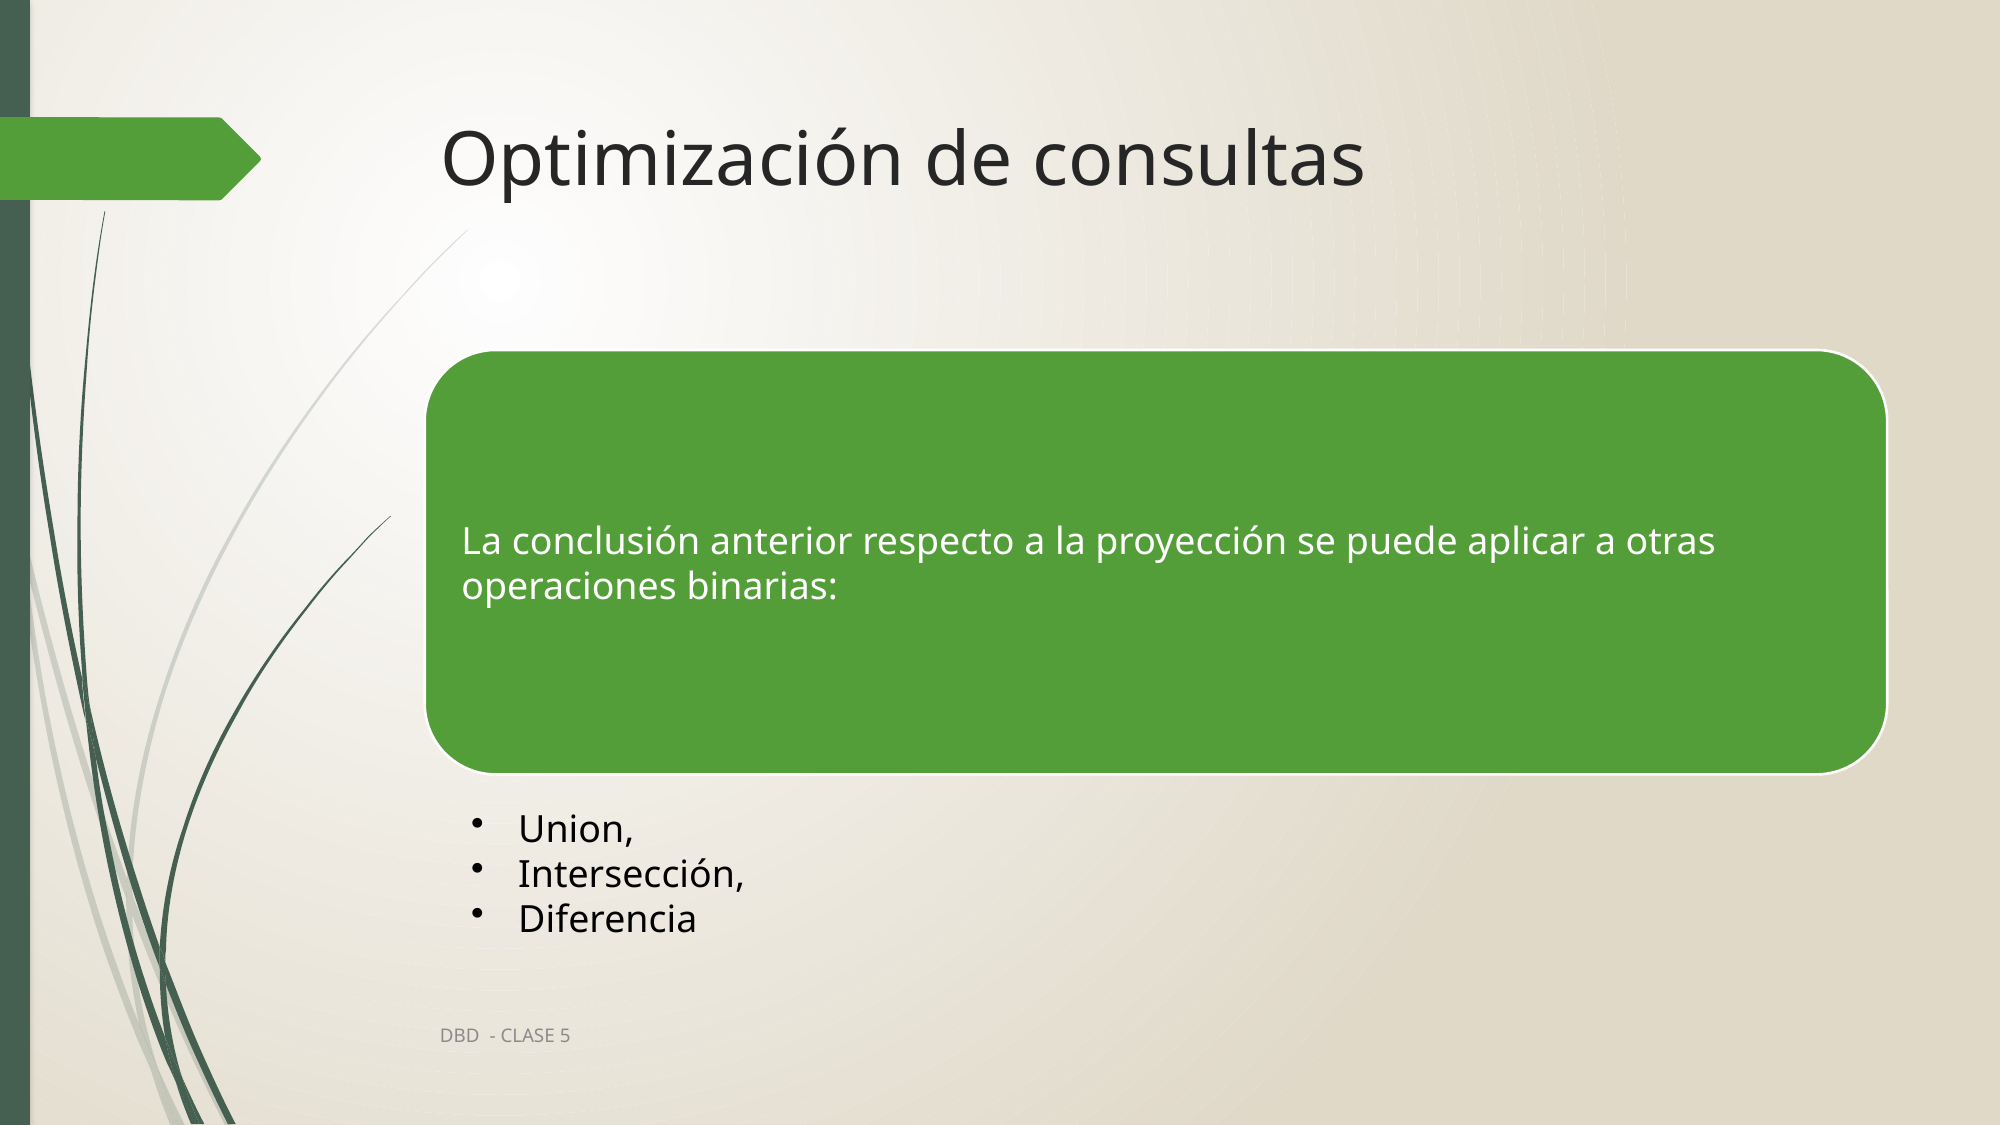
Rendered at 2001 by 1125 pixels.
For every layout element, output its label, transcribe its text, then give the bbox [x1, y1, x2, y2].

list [424, 349, 1888, 971]
title Optimización de consultas [425, 102, 1888, 313]
footer DBD - CLASE 5 [424, 1006, 1675, 1067]
